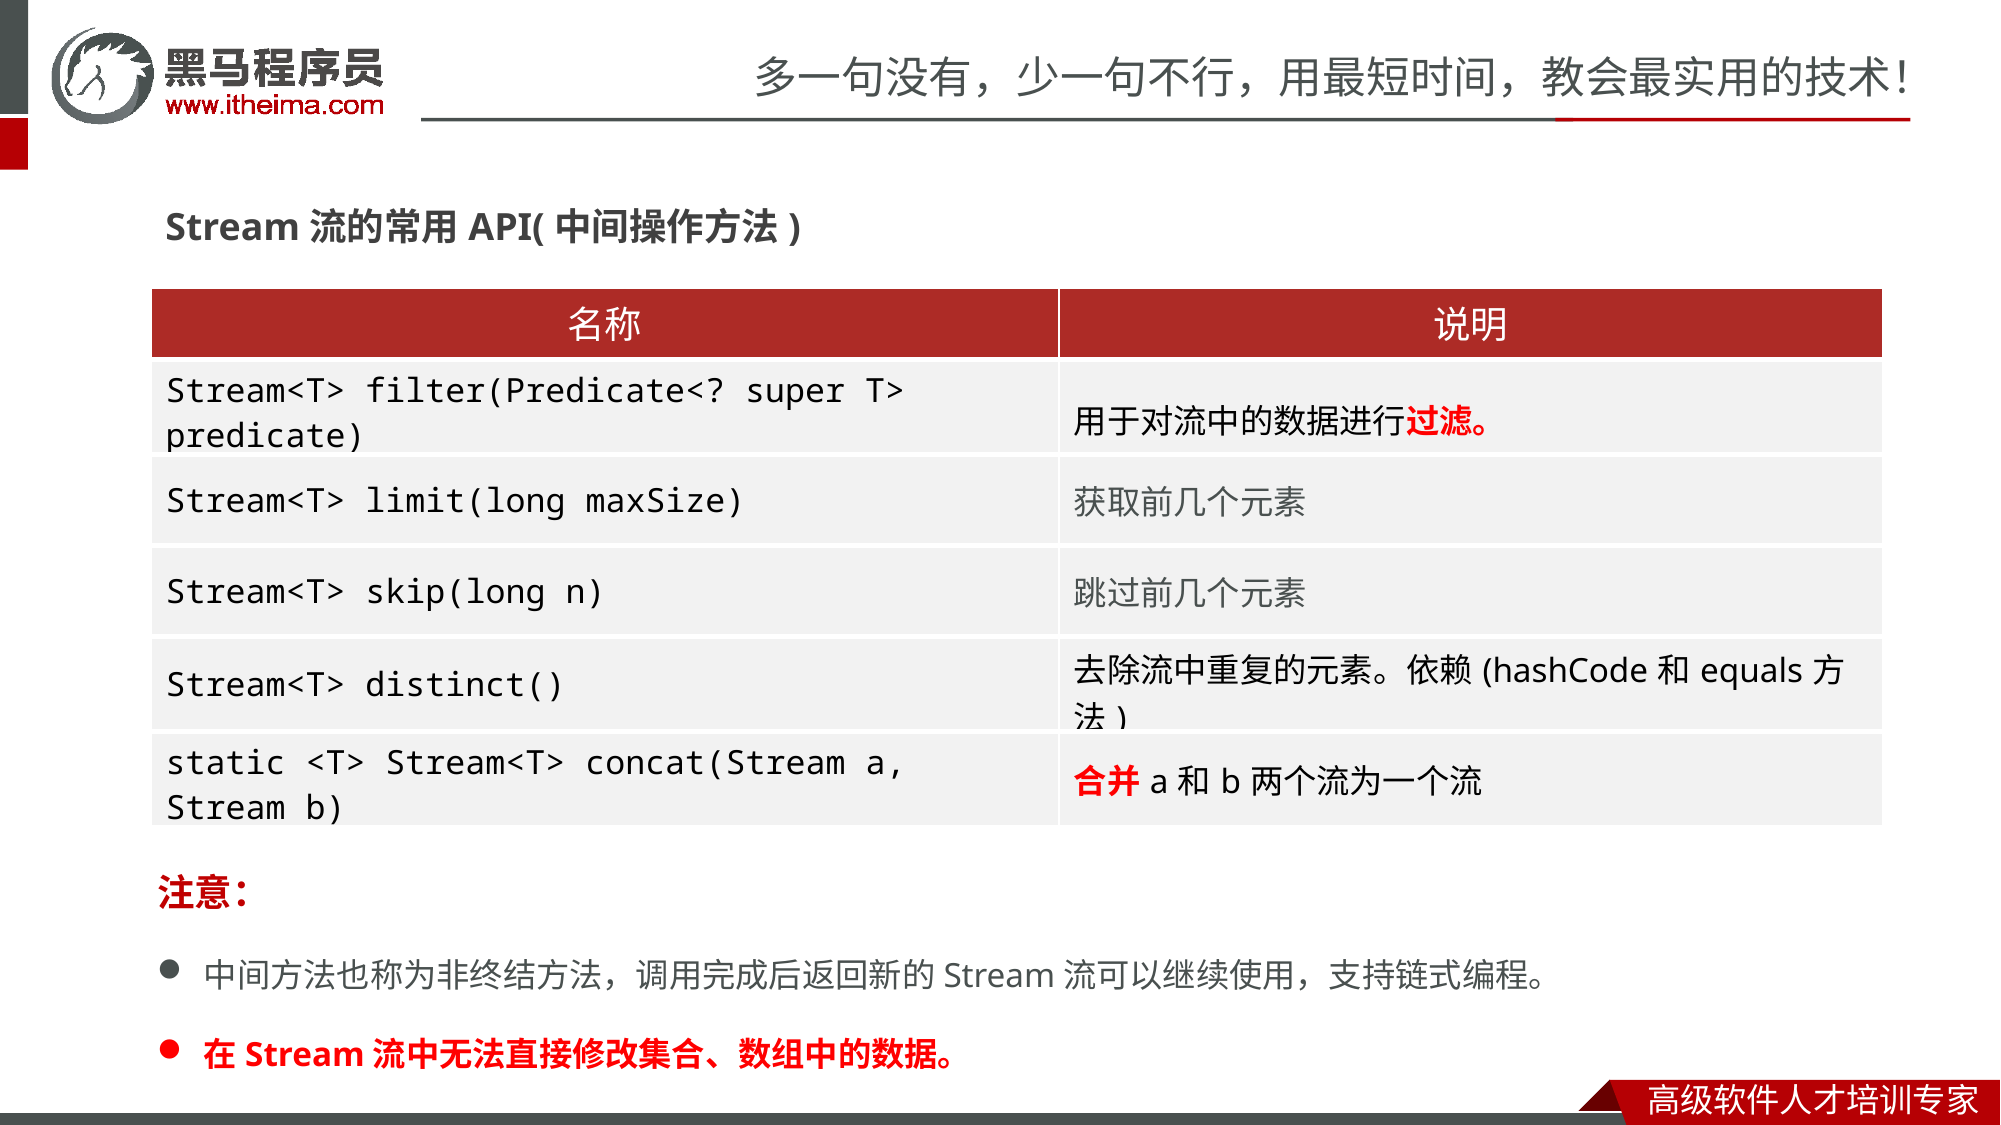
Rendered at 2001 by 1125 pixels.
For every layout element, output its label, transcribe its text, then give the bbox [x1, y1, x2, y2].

table_cell Stream<T> filter(Predicate<? super T> predicate) [152, 362, 1058, 452]
table_cell Stream<T> skip​(long n) [152, 548, 1058, 634]
table_header 名称 [152, 289, 1058, 357]
table_cell Stream<T> distinct​() [152, 639, 1058, 729]
picture [50, 26, 384, 125]
table_cell 去除流中重复的元素。依赖(hashCode和equals方法) [1060, 639, 1882, 729]
table_header 说明 [1060, 289, 1882, 357]
table_cell Stream<T> limit​(long maxSize) [152, 457, 1058, 543]
table_cell static <T> Stream<T> concat​(Stream a, Stream b) [152, 734, 1058, 825]
text_box 注意： 中间方法也称为非终结方法，调用完成后返回新的Stream流可以继续使用，支持链式编程。 在Stream流中无法直接修改集合、数组中的数据。 [142, 838, 1577, 1081]
table_cell 合并a和b两个流为一个流 [1060, 734, 1882, 825]
table_cell 跳过前几个元素 [1060, 548, 1882, 634]
table_cell 获取前几个元素 [1060, 457, 1882, 543]
table_cell 用于对流中的数据进行过滤。 [1060, 362, 1882, 452]
text_box Stream流的常用API(中间操作方法) [150, 172, 1046, 256]
